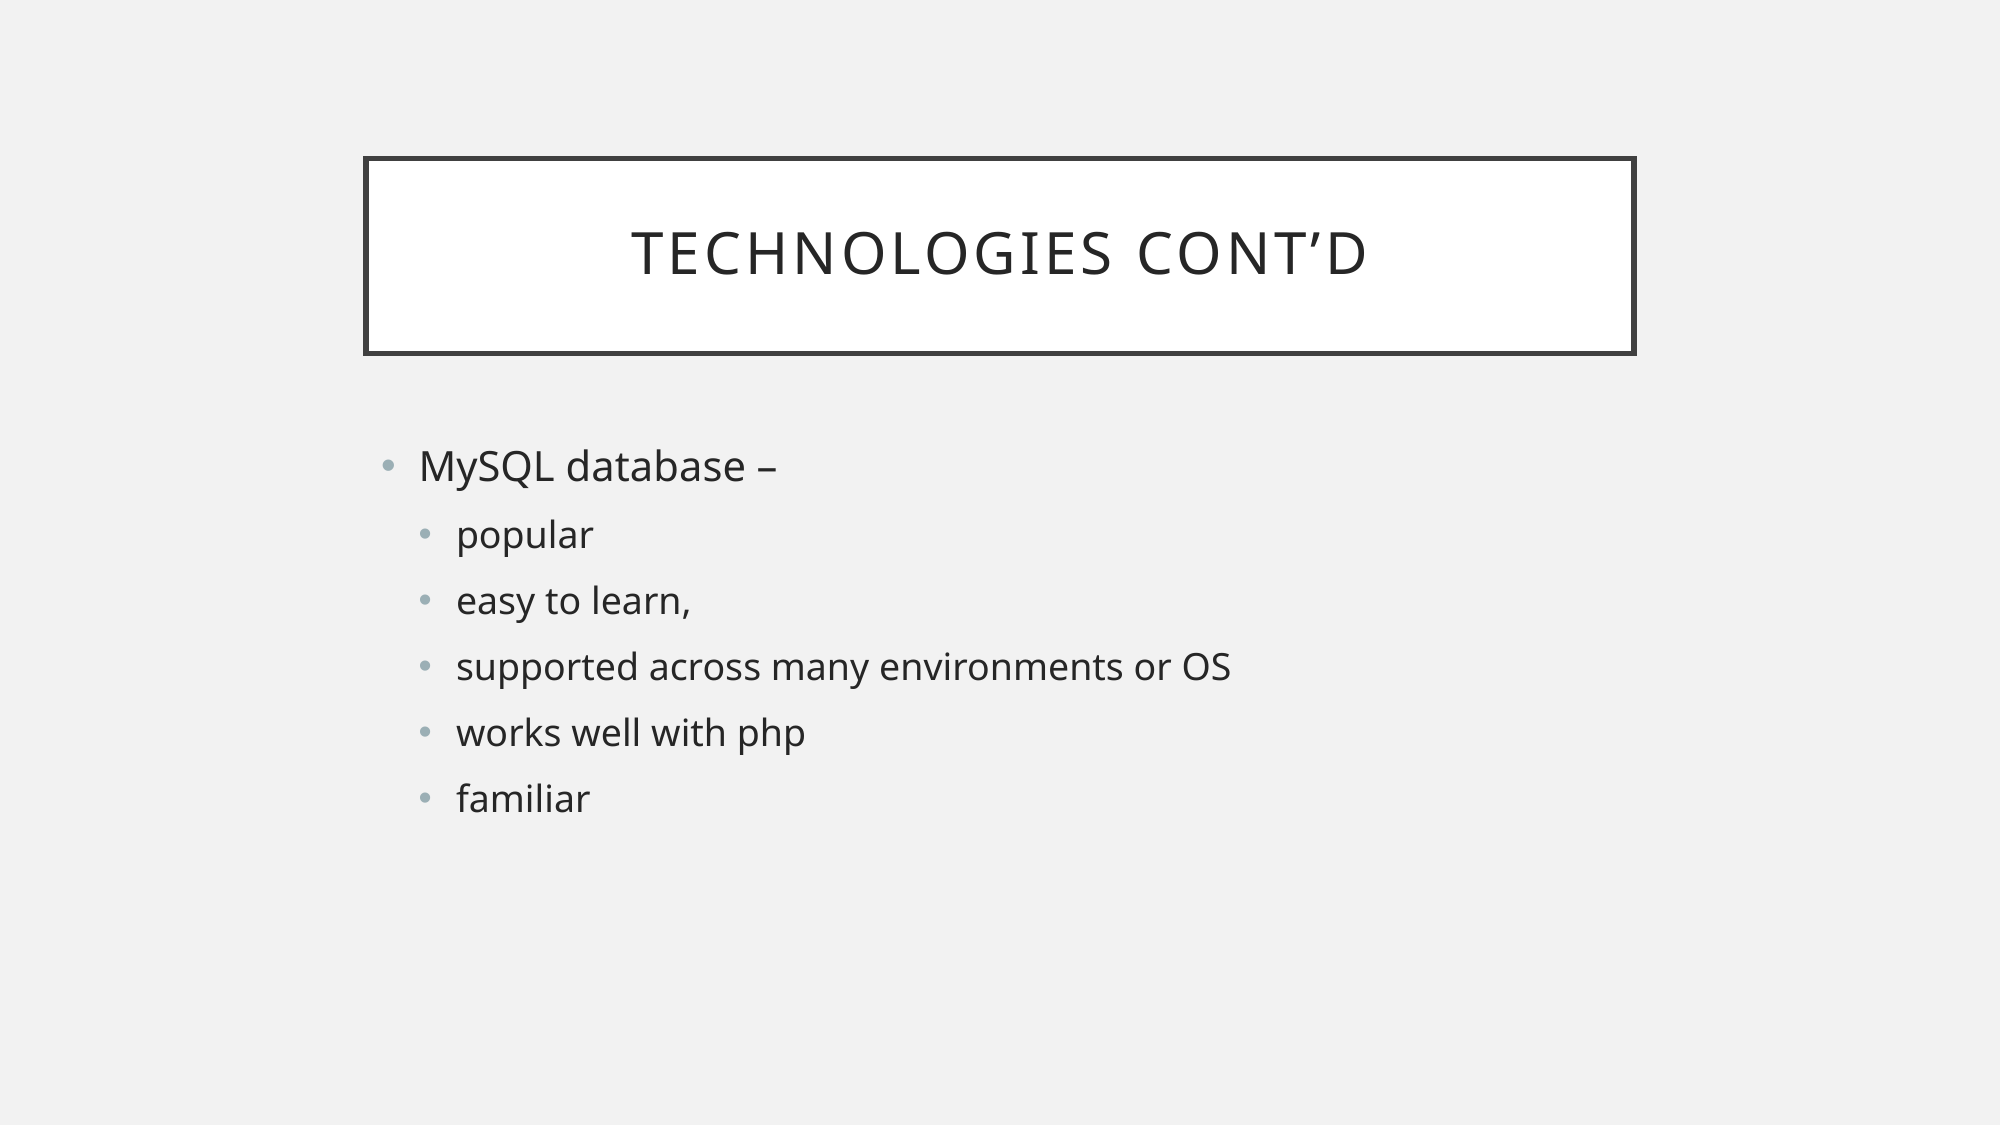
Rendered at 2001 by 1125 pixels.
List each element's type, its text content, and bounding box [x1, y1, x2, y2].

title Technologies cont’d [363, 156, 1637, 356]
list MySQL database – popular easy to learn, supported across many environments or OS works well with php familiar [366, 432, 1634, 942]
